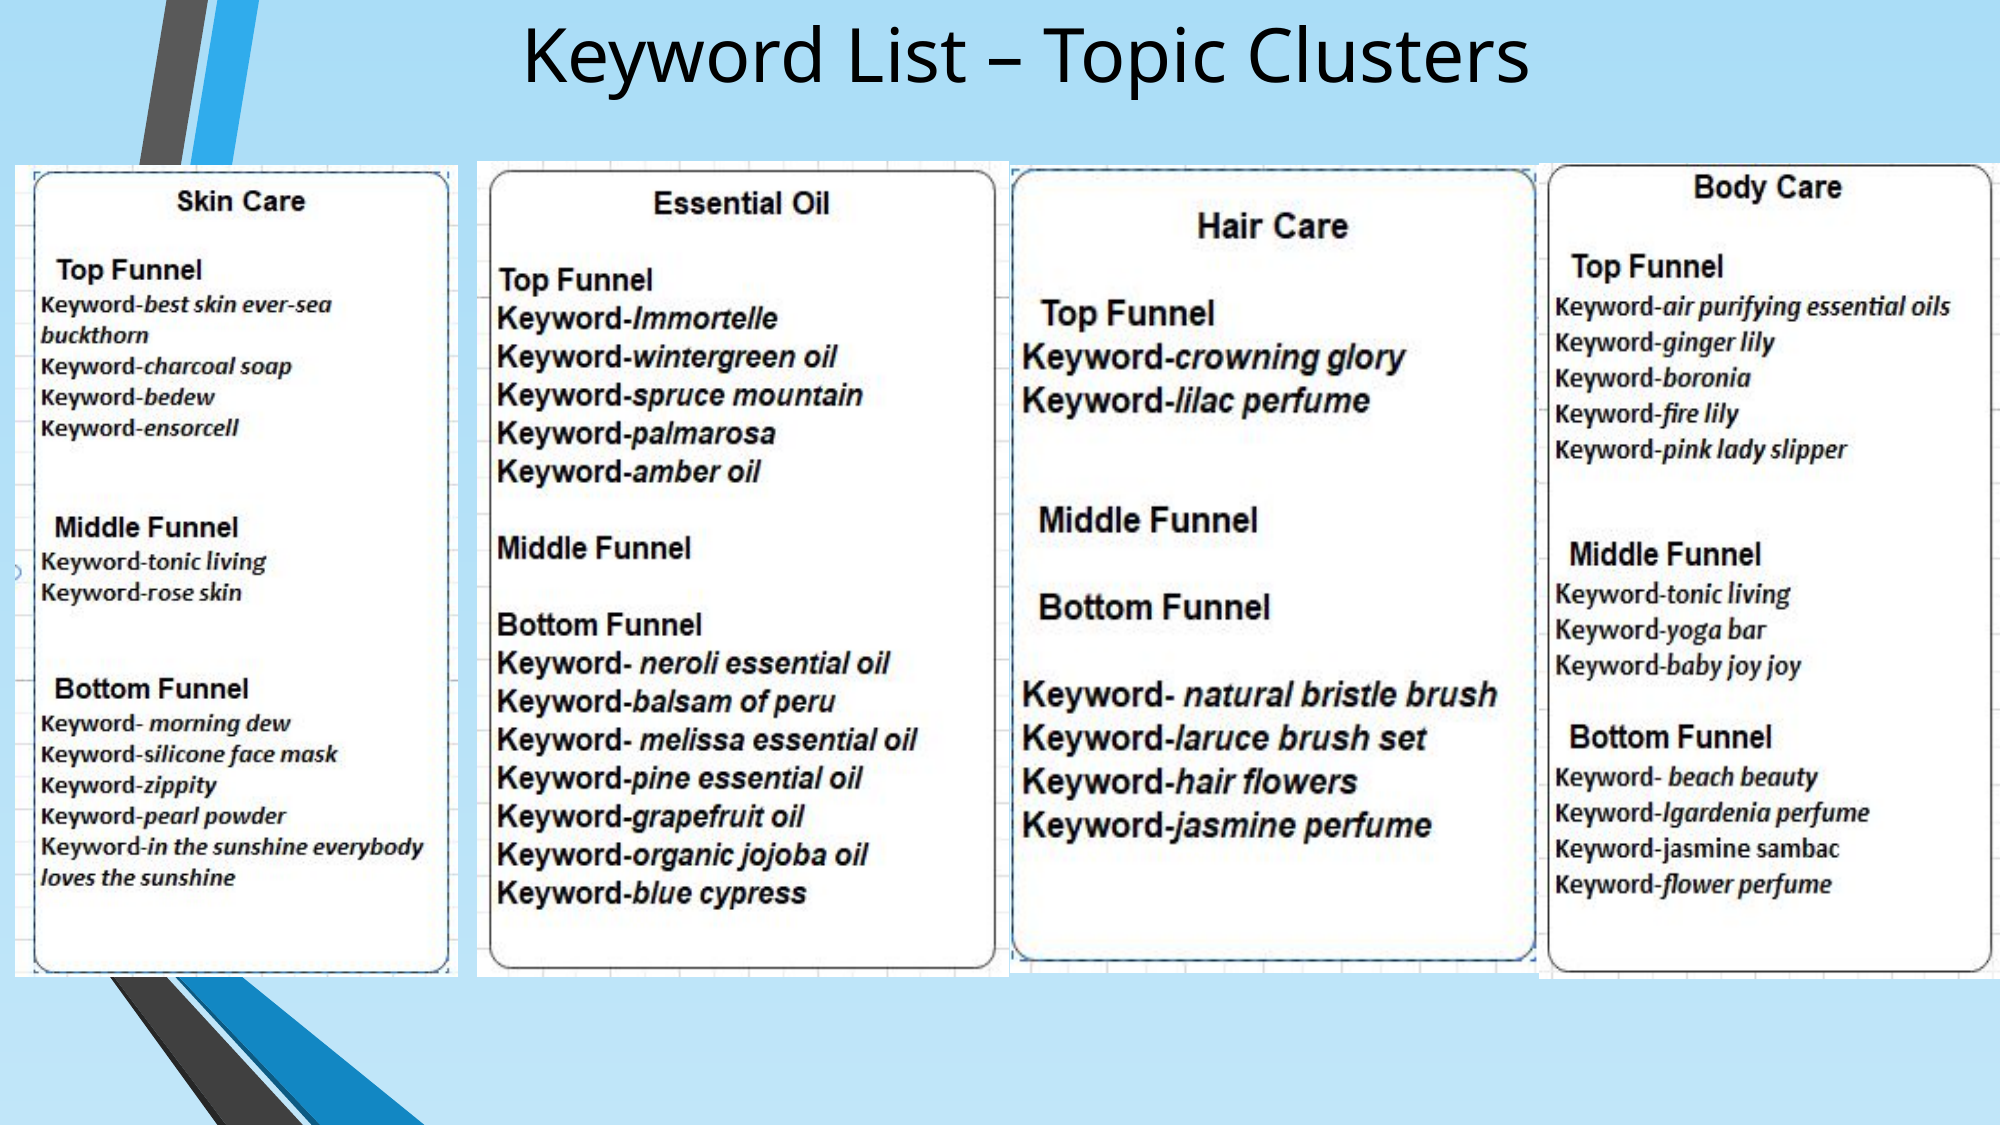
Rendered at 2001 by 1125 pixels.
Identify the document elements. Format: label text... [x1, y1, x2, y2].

picture [15, 165, 458, 978]
picture [476, 161, 2000, 980]
title Keyword List – Topic Clusters [198, 0, 1856, 118]
